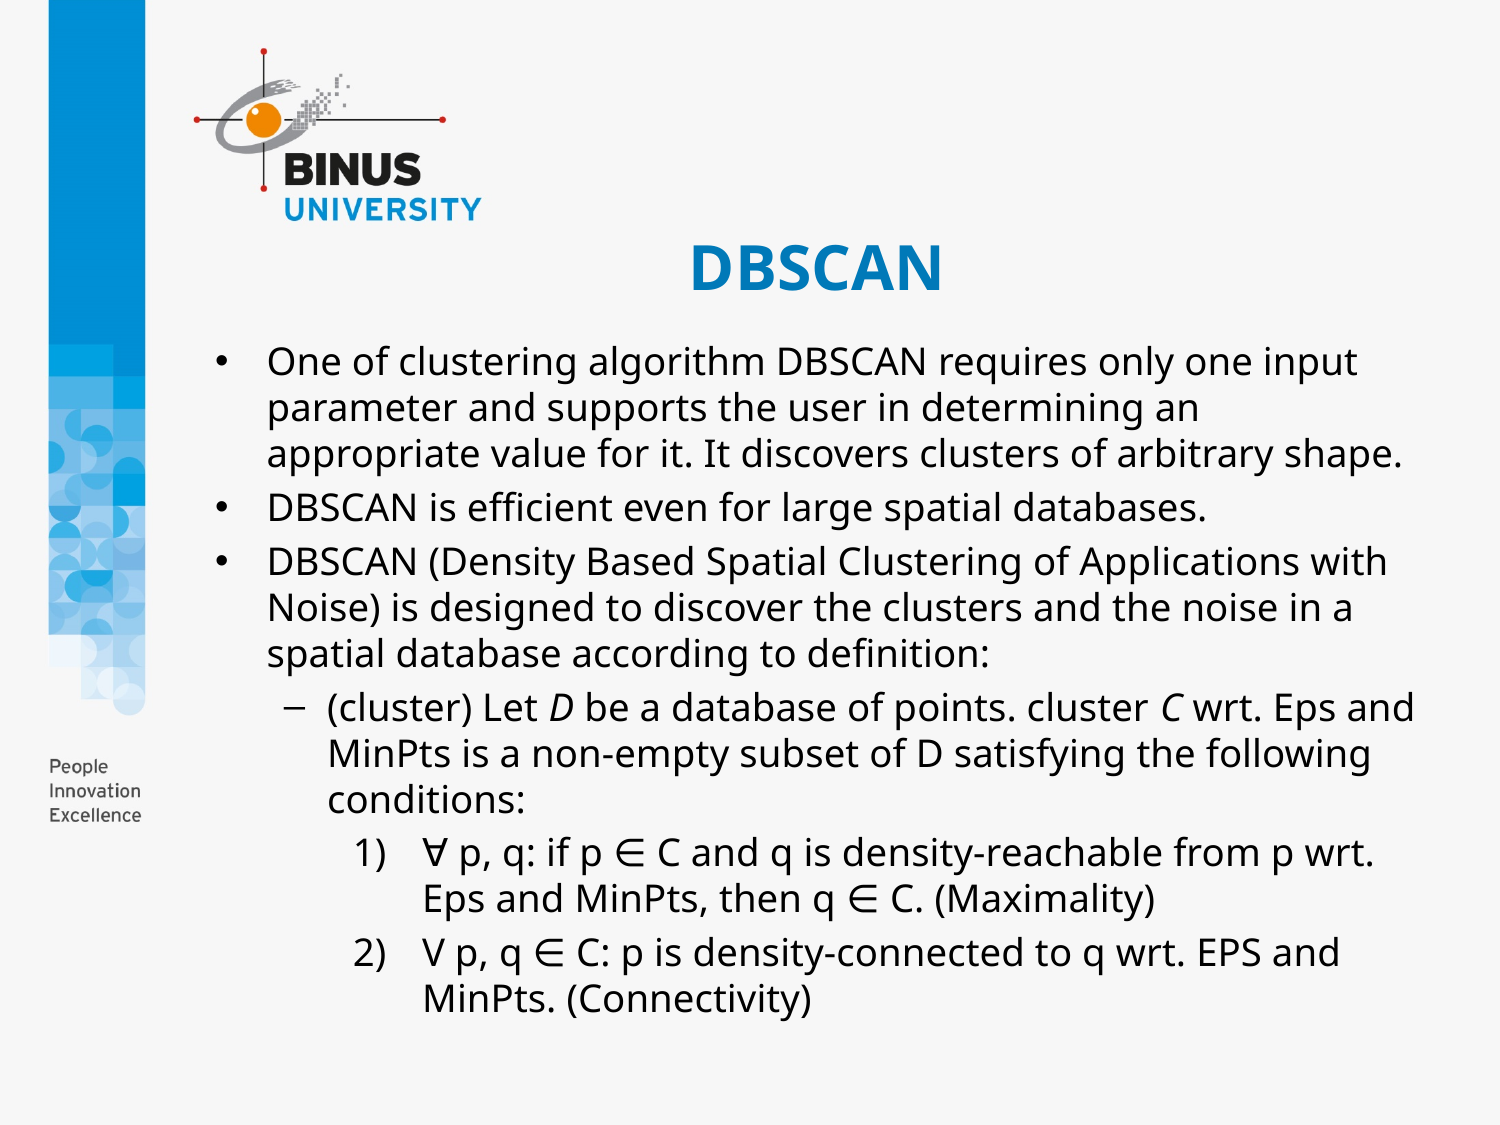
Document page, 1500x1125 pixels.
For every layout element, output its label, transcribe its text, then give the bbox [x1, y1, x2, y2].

title DBSCAN [200, 200, 1435, 329]
list One of clustering algorithm DBSCAN requires only one input parameter and supports the user in determining an appropriate value for it. It discovers clusters of arbitrary shape. DBSCAN is efficient even for large spatial databases. DBSCAN (Density Based Spatial Clustering of Applications with Noise) is designed to discover the clusters and the noise in a spatial database according to definition: (cluster) Let D be a database of points. cluster C wrt. Eps and MinPts is a non-empty subset of D satisfying the following conditions: ∀ p, q: if p ∈ C and q is density-reachable from p wrt. Eps and MinPts, then q ∈ C. (Maximality) V p, q ∈ C: p is density-connected to q wrt. EPS and MinPts. (Connectivity) [200, 329, 1436, 1062]
picture [0, 0, 1500, 845]
